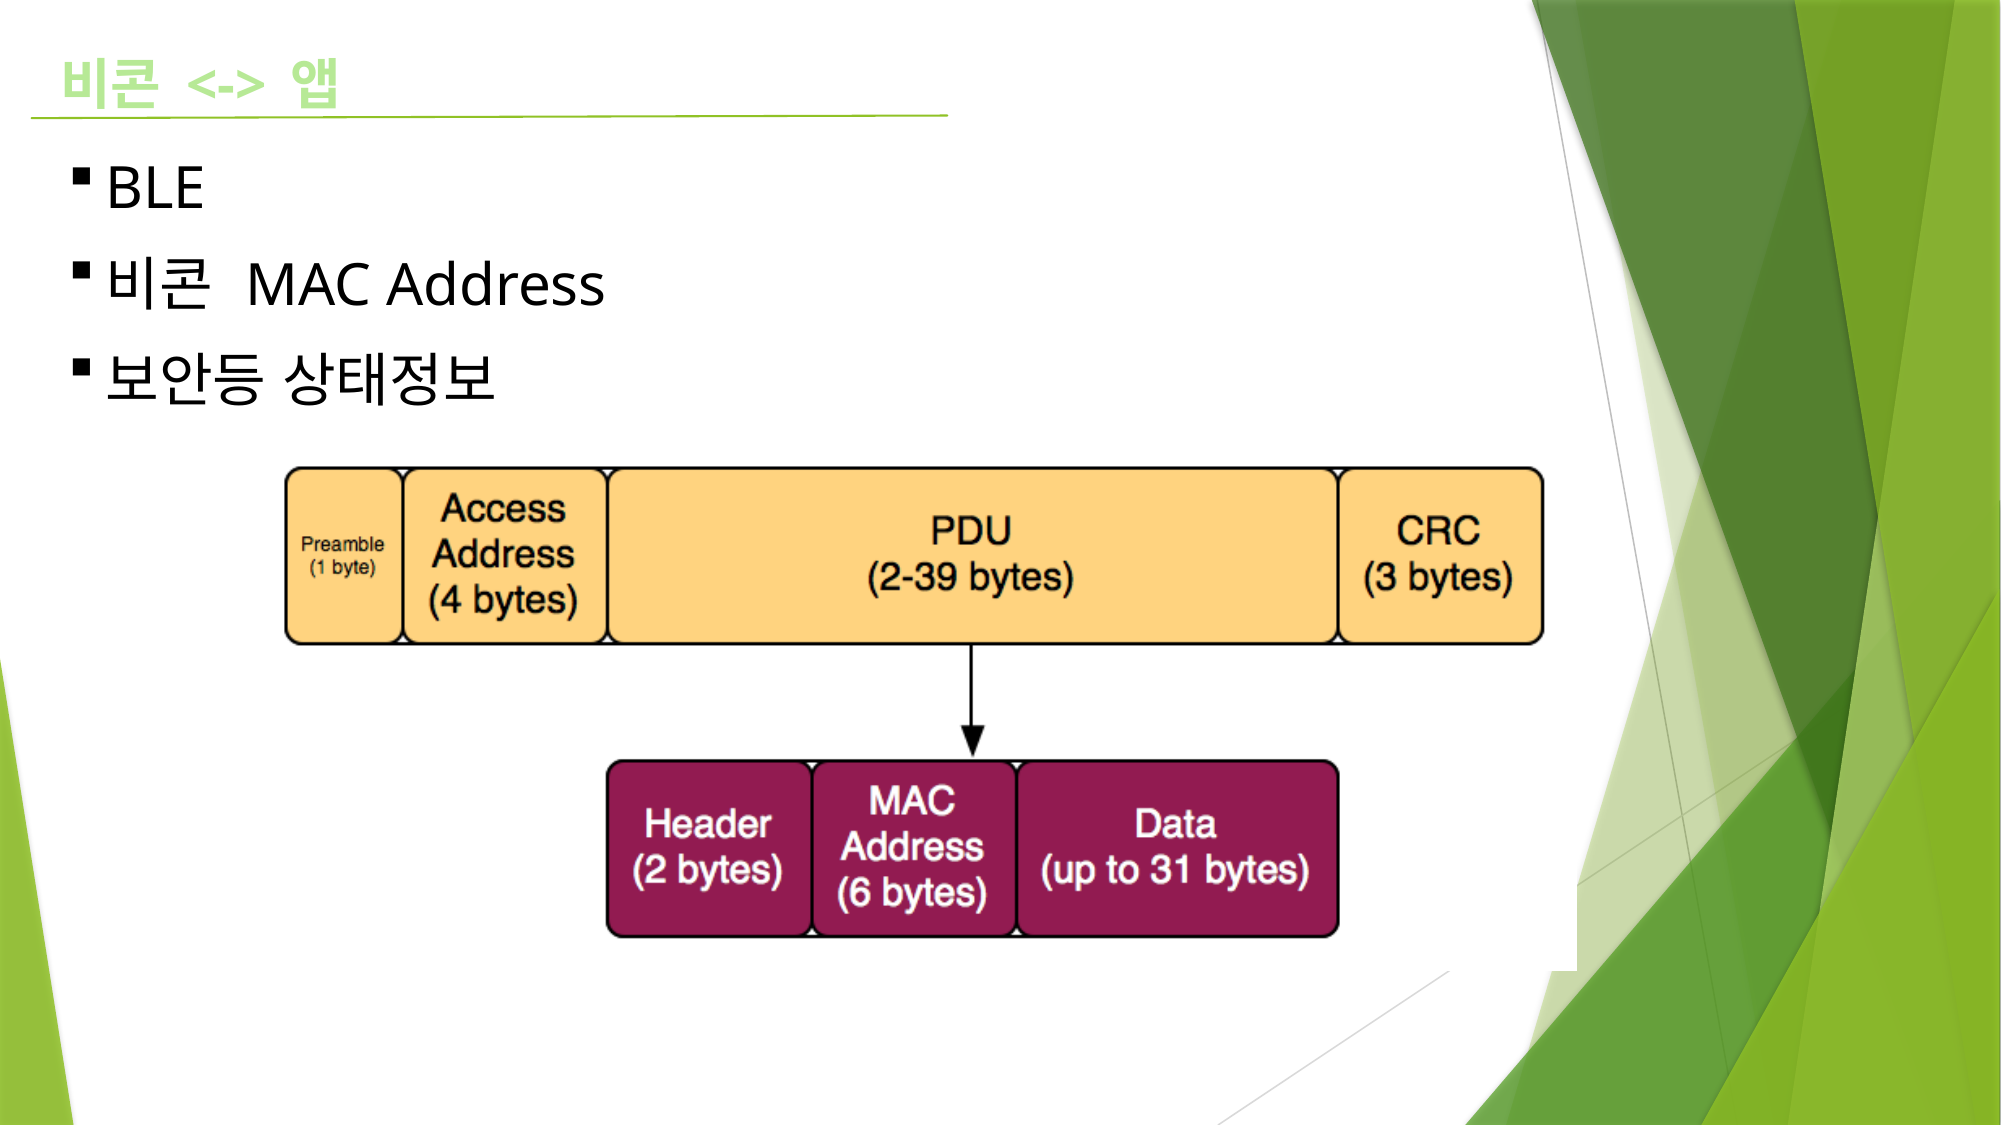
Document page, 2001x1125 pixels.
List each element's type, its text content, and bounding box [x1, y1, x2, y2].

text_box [31, 114, 948, 119]
text_box BLE 비콘 MAC Address 보안등 상태정보 [53, 144, 1195, 958]
picture [248, 431, 1578, 971]
text_box 비콘 <-> 앱 [45, 40, 1195, 127]
